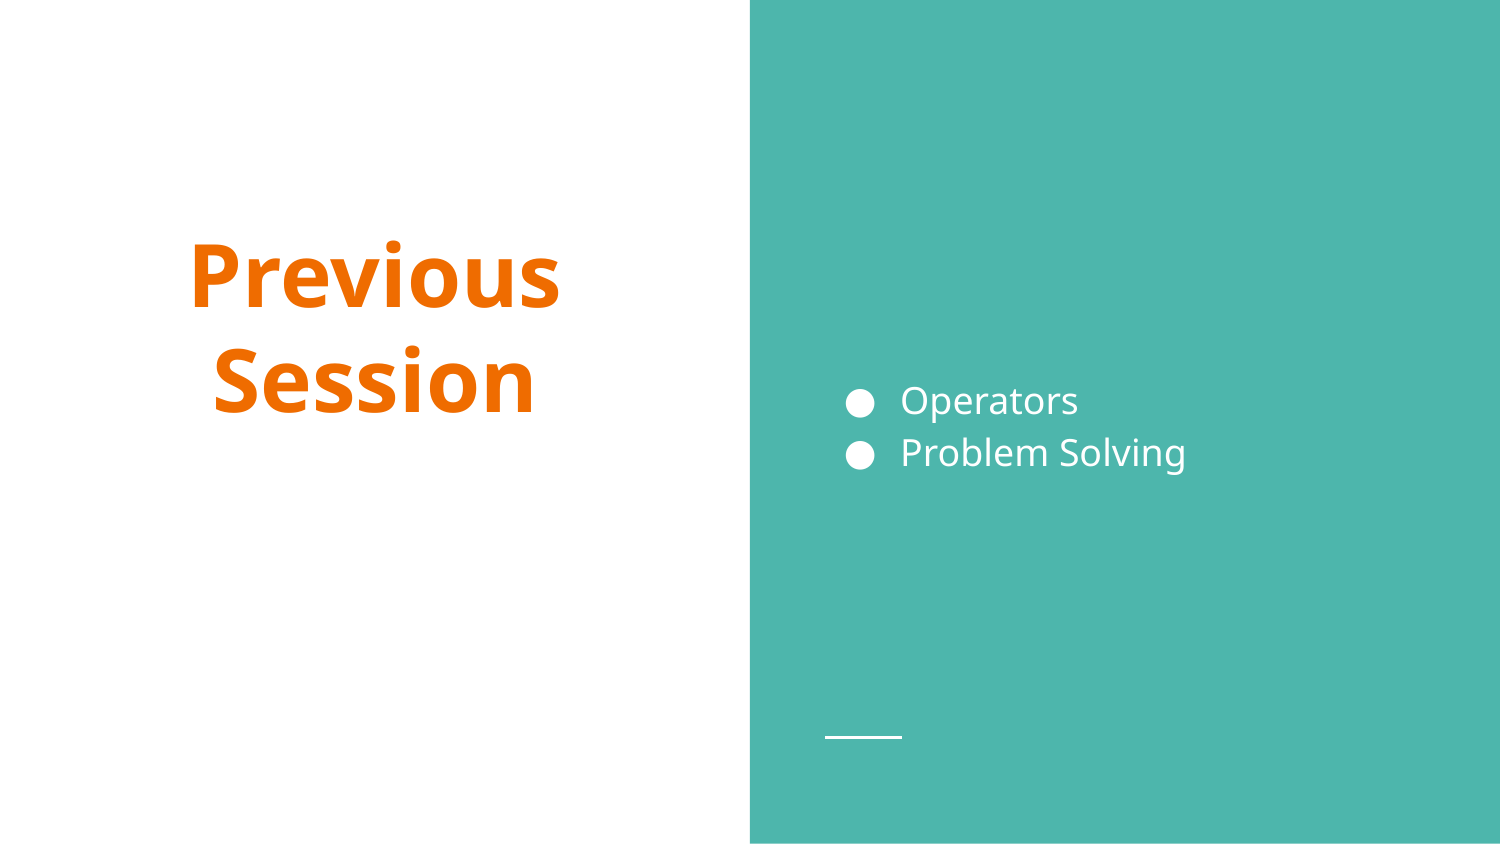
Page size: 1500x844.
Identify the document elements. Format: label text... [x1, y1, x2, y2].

list Operators Problem Solving [810, 118, 1440, 725]
title Previous Session [43, 170, 708, 446]
